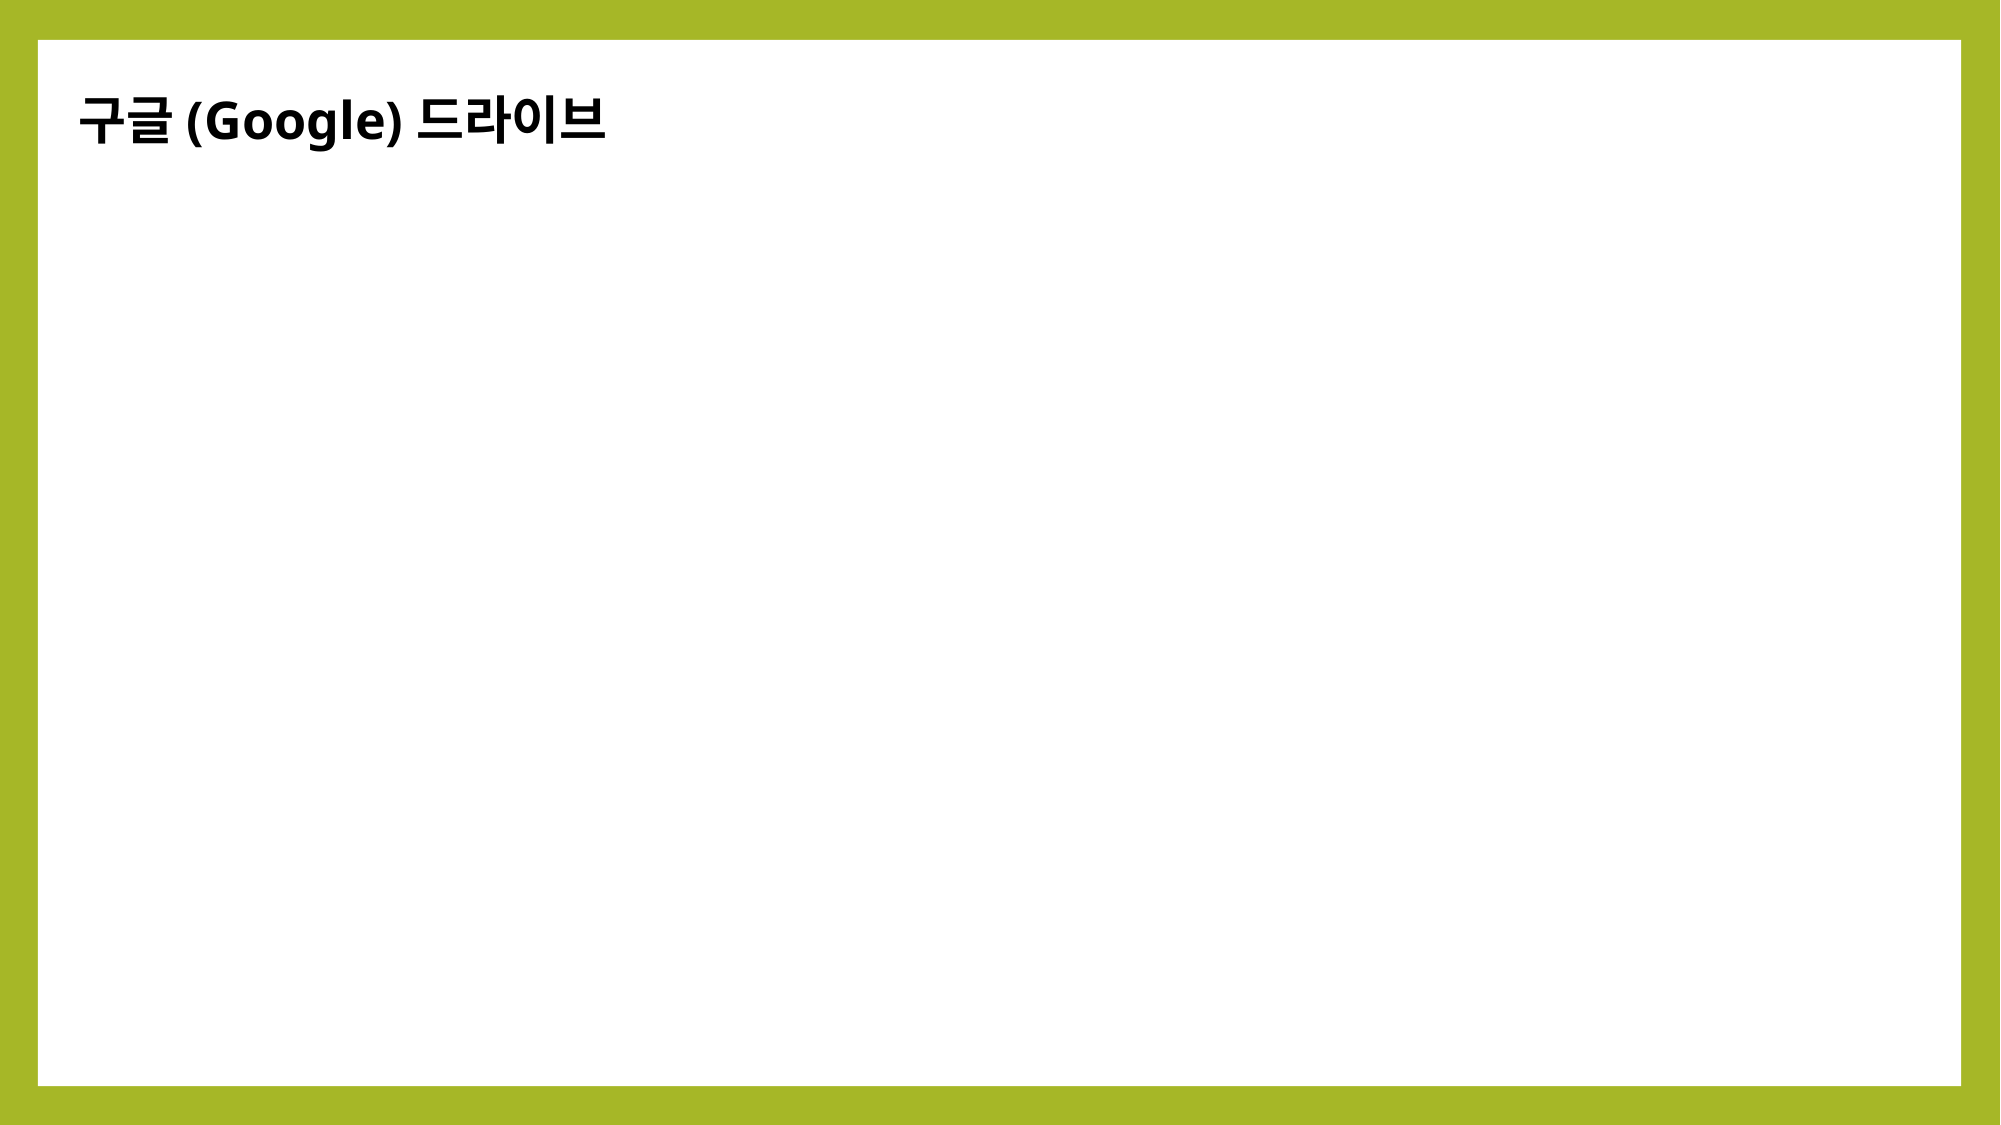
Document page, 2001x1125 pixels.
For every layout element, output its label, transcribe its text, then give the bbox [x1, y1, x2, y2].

text_box 구글(Google)드라이브 [64, 80, 1457, 158]
